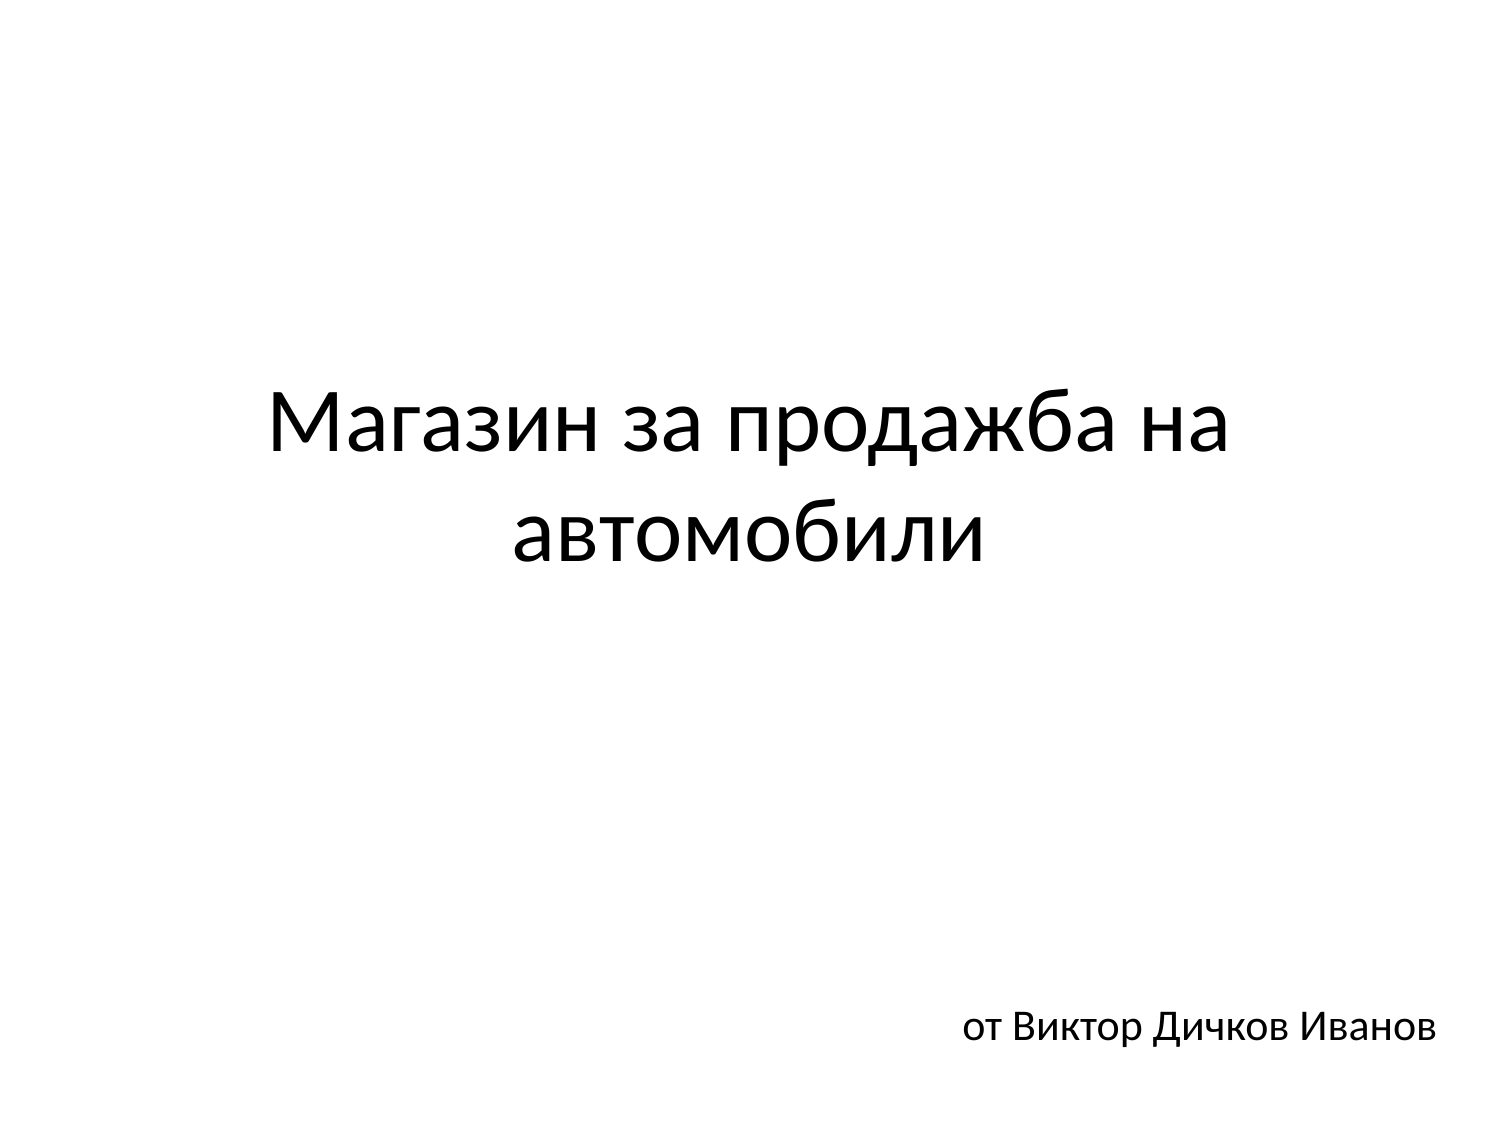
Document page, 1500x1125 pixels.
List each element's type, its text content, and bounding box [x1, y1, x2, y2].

title Магазин за продажба на автомобили [112, 349, 1388, 591]
subtitle от Виктор Дичков Иванов [919, 988, 1472, 1069]
